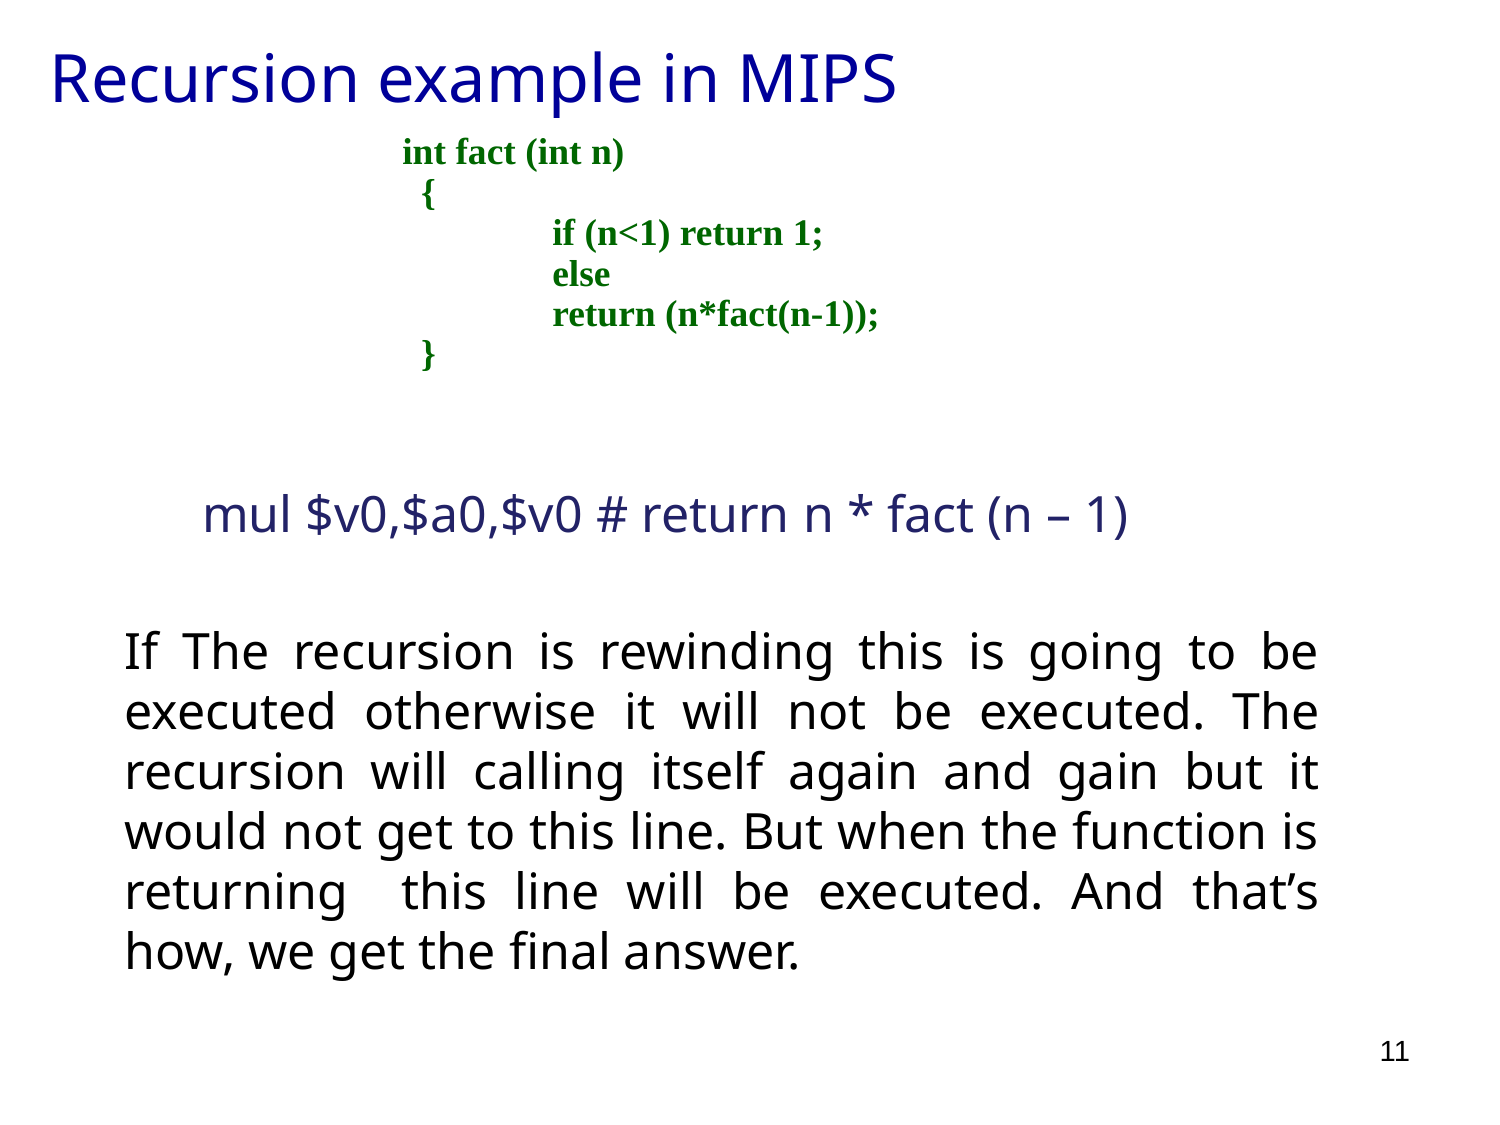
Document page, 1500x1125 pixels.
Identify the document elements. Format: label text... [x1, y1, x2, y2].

text_box mul $v0,$a0,$v0 # return n * fact (n – 1) [187, 474, 1300, 550]
text_box Recursion example in MIPS [34, 28, 1410, 123]
slide_number 11 [1074, 1024, 1426, 1103]
text_box int fact (int n) { if (n<1) return 1; else return (n*fact(n-1)); } [387, 124, 1141, 383]
text_box If The recursion is rewinding this is going to be executed otherwise it will not be executed. The recursion will calling itself again and gain but it would not get to this line. But when the function is returning this line will be executed. And that’s how, we get the final answer. [109, 612, 1335, 988]
